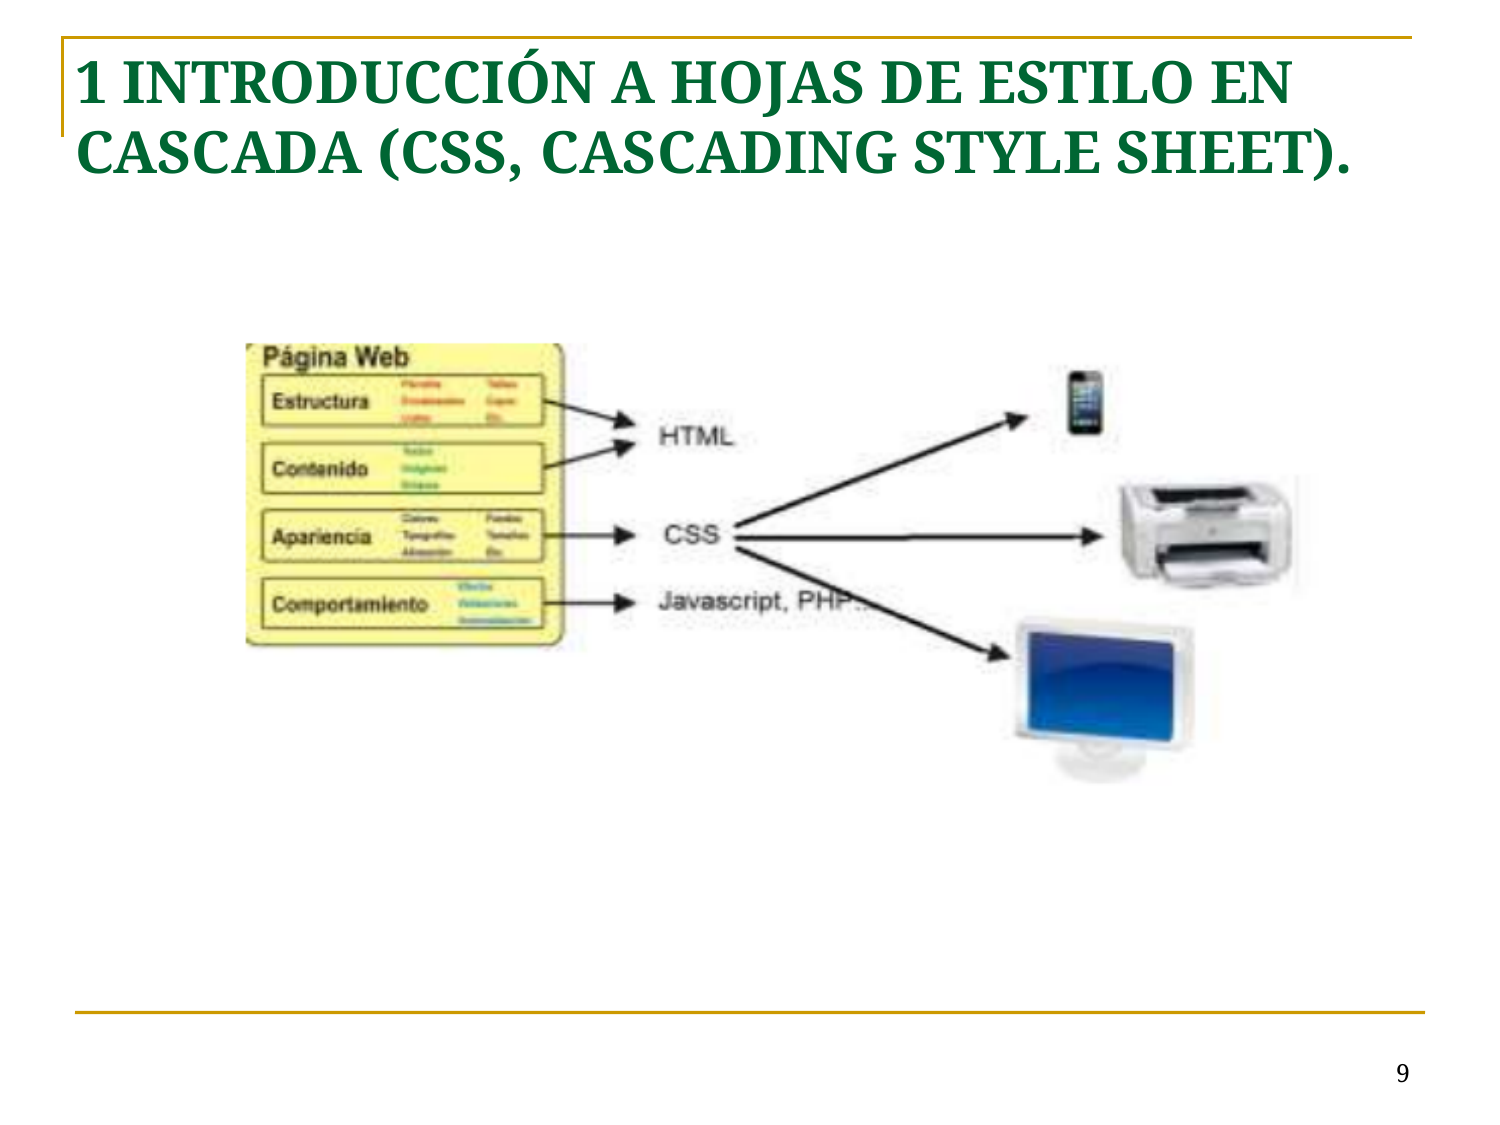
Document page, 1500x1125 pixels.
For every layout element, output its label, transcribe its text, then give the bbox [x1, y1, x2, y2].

picture [206, 260, 1329, 793]
title 1 INTRODUCCIÓN A HOJAS DE ESTILO EN CASCADA (CSS, CASCADING STYLE SHEET). [75, 45, 1425, 233]
slide_number <número> [1074, 1024, 1425, 1099]
